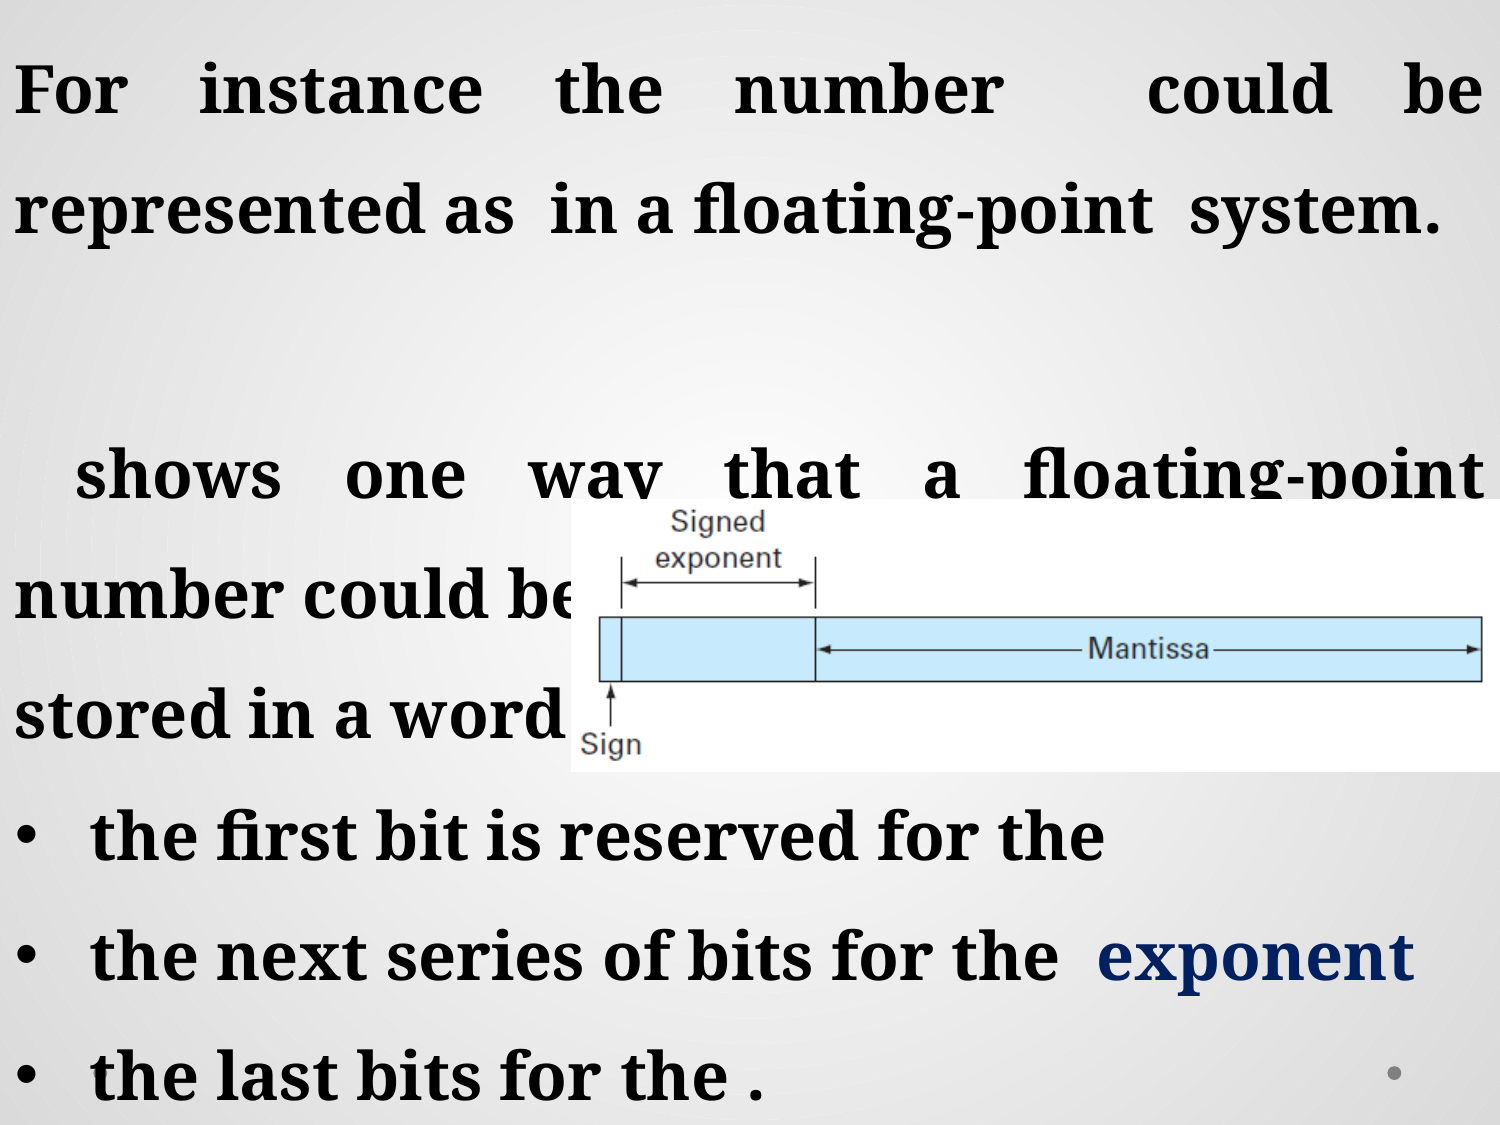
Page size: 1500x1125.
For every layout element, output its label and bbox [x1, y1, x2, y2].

picture [571, 499, 1500, 773]
